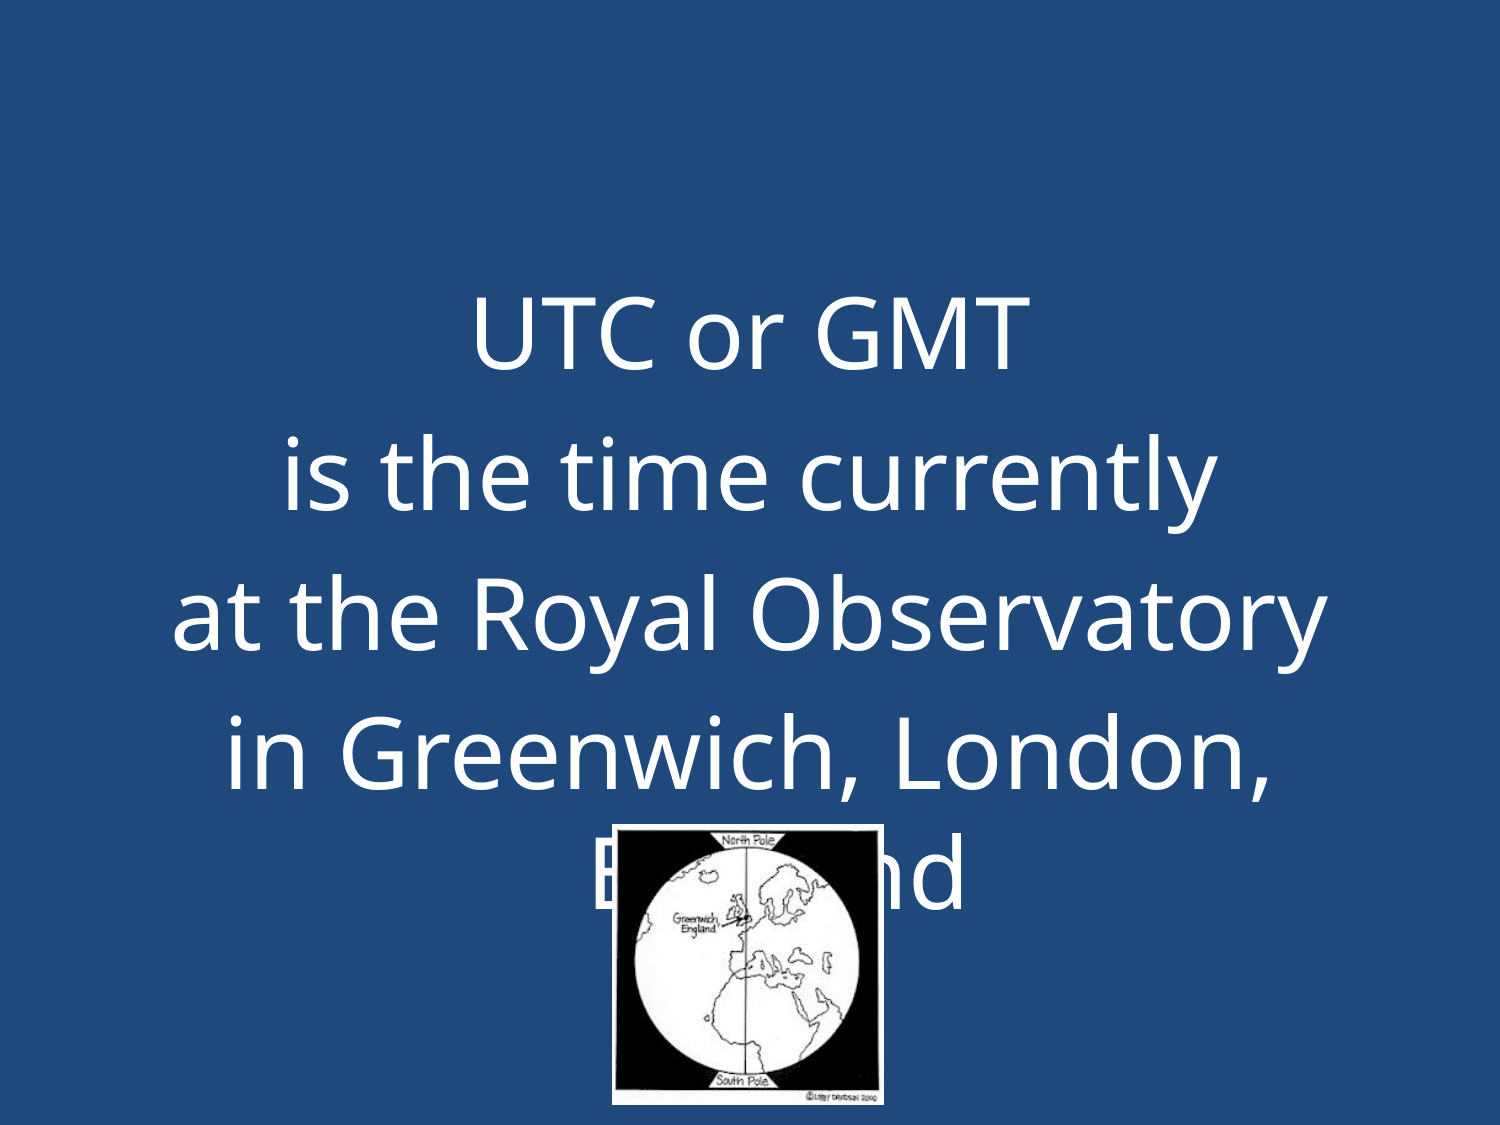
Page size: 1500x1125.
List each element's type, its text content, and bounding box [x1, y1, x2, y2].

picture [612, 824, 884, 1105]
list UTC or GMT is the time currently at the Royal Observatory in Greenwich, London, England [75, 262, 1425, 1005]
